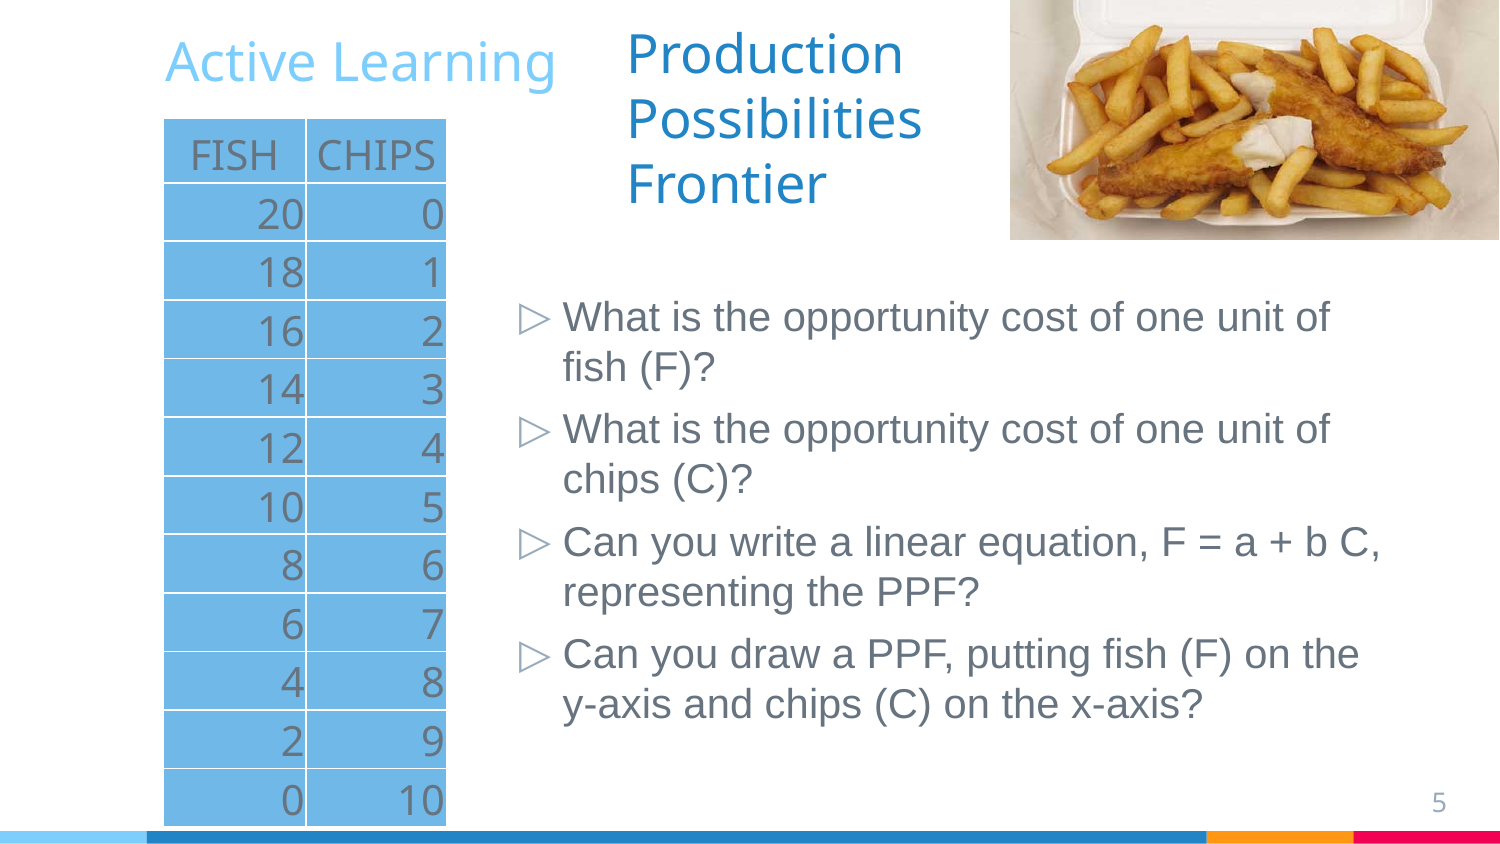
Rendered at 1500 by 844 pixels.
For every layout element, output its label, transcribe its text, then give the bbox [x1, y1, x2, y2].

table_header FISH [164, 119, 305, 182]
table_cell 14 [164, 359, 305, 416]
list What is the opportunity cost of one unit of fish (F)? What is the opportunity cost of one unit of chips (C)? Can you write a linear equation, F = a + b C, representing the PPF? Can you draw a PPF, putting fish (F) on the y-axis and chips (C) on the x-axis? [491, 274, 1418, 698]
table_cell 8 [307, 652, 446, 709]
title Active Learning [150, 3, 611, 108]
picture [1010, 0, 1500, 241]
table_cell 9 [307, 711, 446, 768]
slide_number 5 [1372, 770, 1463, 822]
table_header CHIPS [307, 119, 446, 182]
table_cell 1 [307, 242, 446, 299]
table_cell 10 [307, 769, 446, 826]
table_cell 0 [307, 184, 446, 240]
table_cell 8 [164, 535, 305, 592]
table_cell 10 [164, 477, 305, 533]
subtitle Production Possibilities Frontier [611, 3, 1006, 133]
table_cell 12 [164, 418, 305, 475]
table_cell 16 [164, 301, 305, 358]
table_cell 7 [307, 594, 446, 651]
table_cell 3 [307, 359, 446, 416]
table_cell 0 [164, 769, 305, 826]
table_cell 5 [307, 477, 446, 533]
table_cell 4 [307, 418, 446, 475]
table_cell 6 [164, 594, 305, 651]
table_cell 6 [307, 535, 446, 592]
table_cell 2 [164, 711, 305, 768]
table_cell 18 [164, 242, 305, 299]
table_cell 20 [164, 184, 305, 240]
table_cell 2 [307, 301, 446, 358]
table_cell 4 [164, 652, 305, 709]
